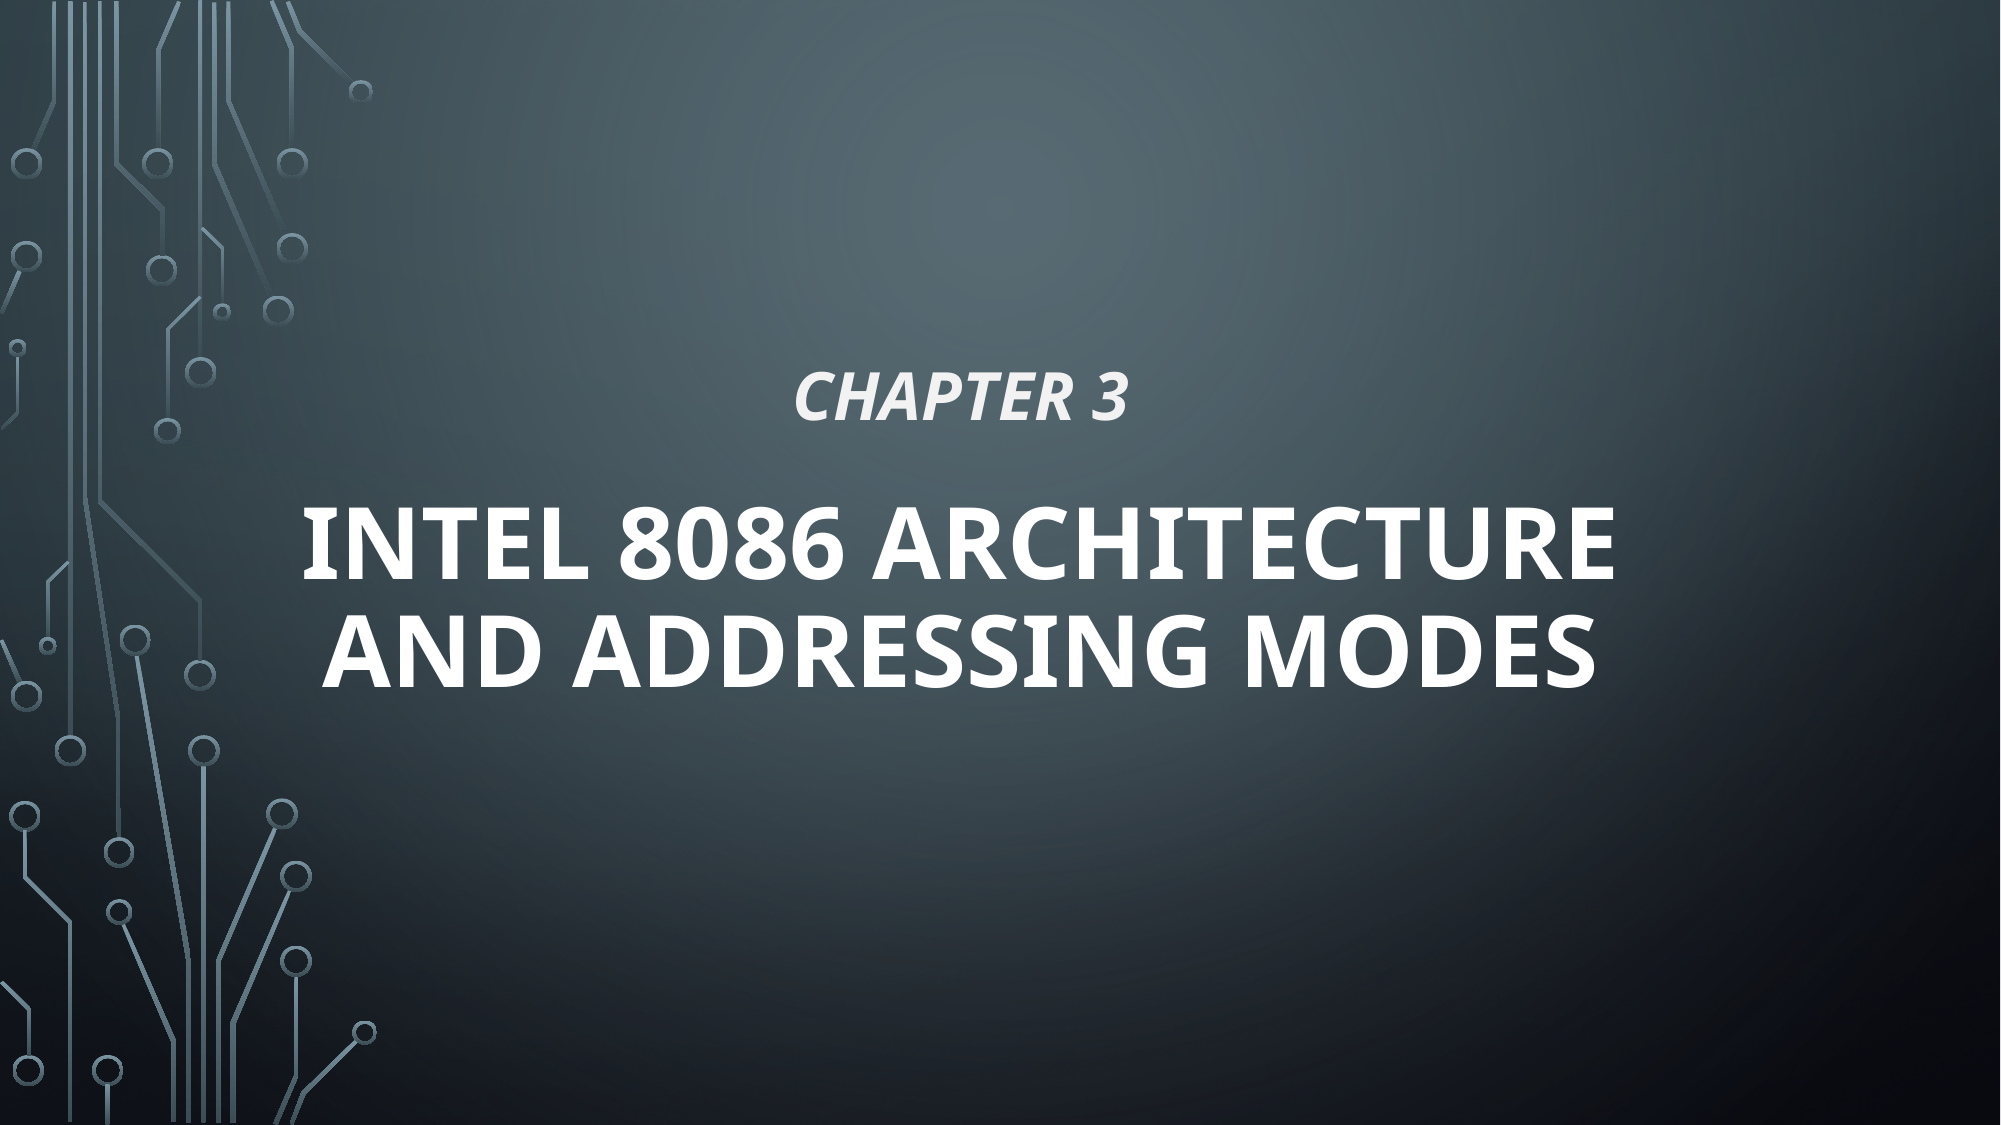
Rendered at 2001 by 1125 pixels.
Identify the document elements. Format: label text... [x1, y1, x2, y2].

title Intel 8086 architecture and addressing modes [239, 448, 1682, 718]
subtitle CHAPTER 3 [548, 329, 1374, 449]
